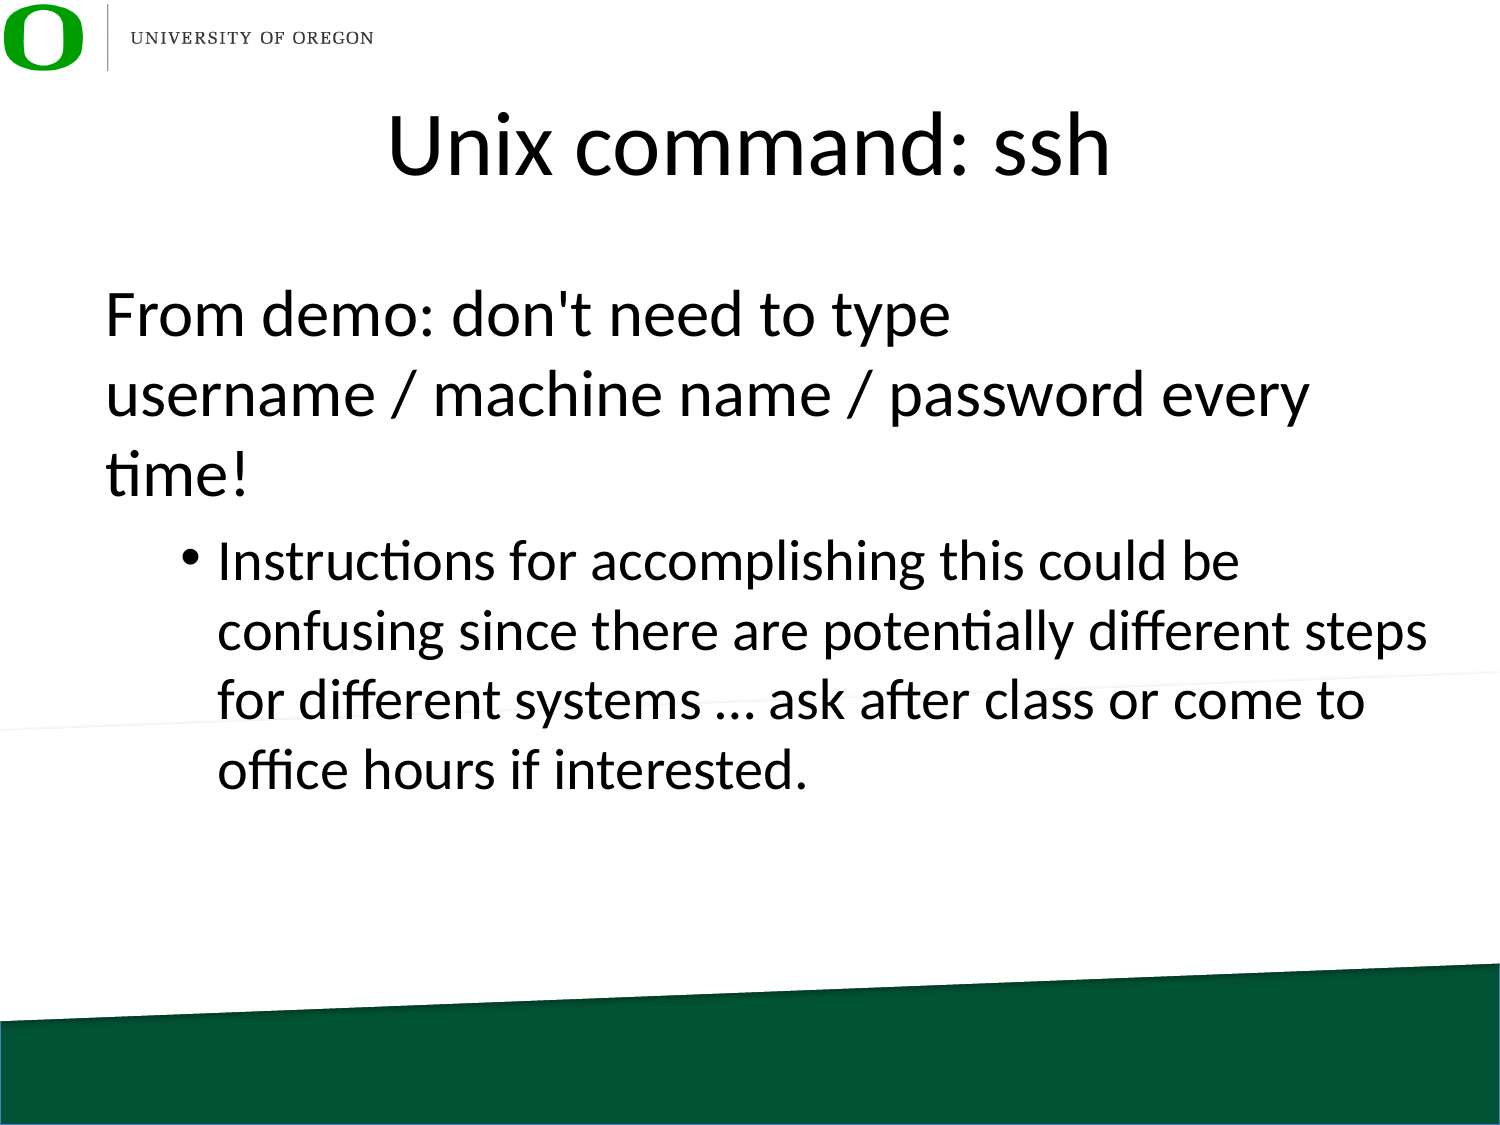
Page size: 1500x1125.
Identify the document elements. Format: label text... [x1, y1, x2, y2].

list From demo: don't need to type username / machine name / password every time! Instructions for accomplishing this could be confusing since there are potentially different steps for different systems … ask after class or come to office hours if interested. [15, 262, 1456, 1005]
title Unix command: ssh [75, 45, 1425, 233]
picture [4, 4, 373, 71]
